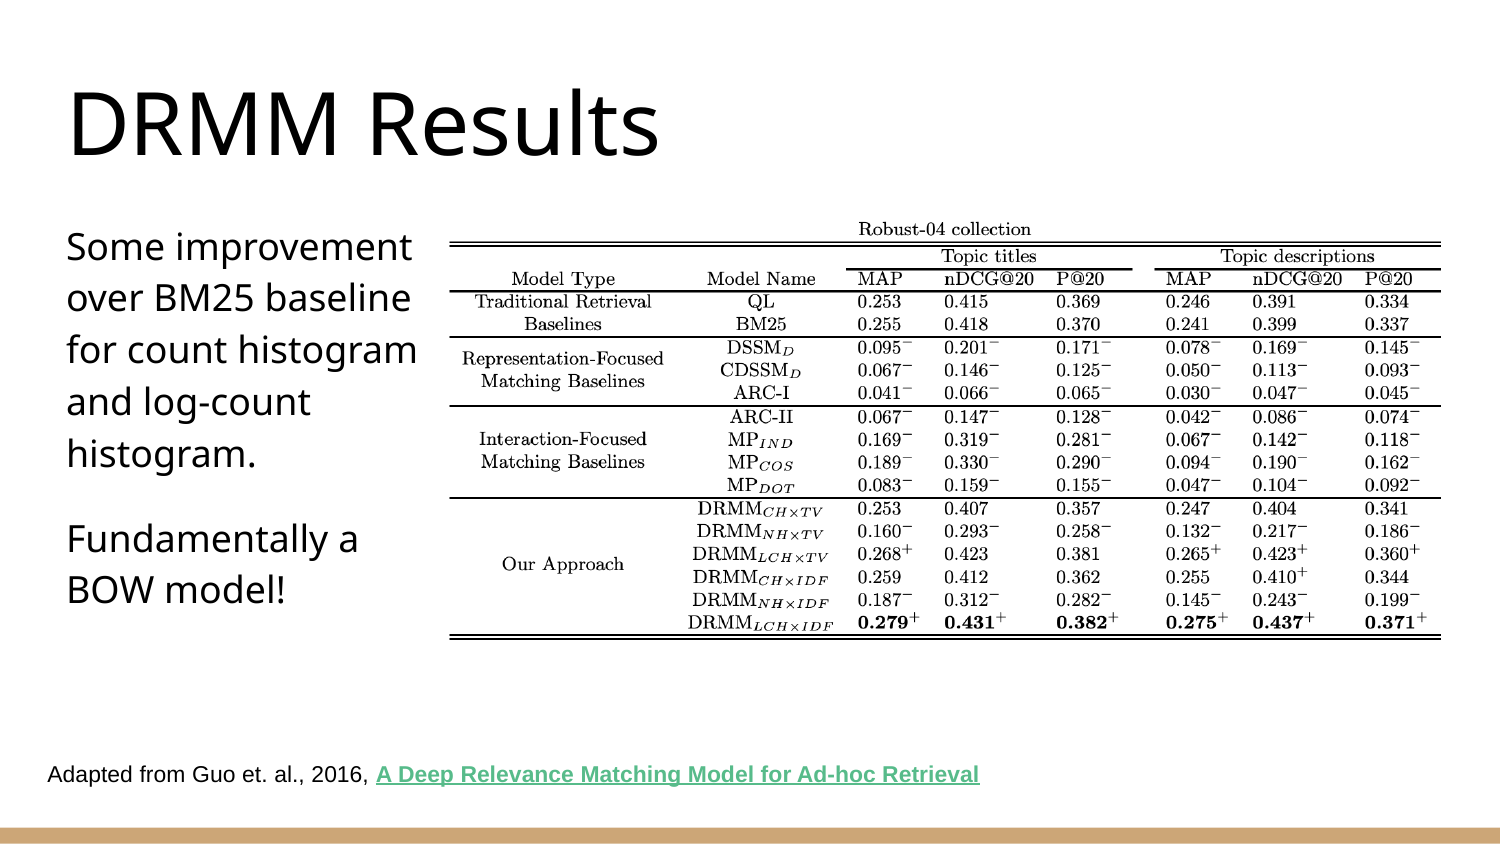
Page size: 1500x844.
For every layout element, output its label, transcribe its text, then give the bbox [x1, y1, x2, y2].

list Some improvement over BM25 baseline for count histogram and log-count histogram. Fundamentally a BOW model! [51, 200, 440, 744]
picture [421, 219, 1462, 653]
title DRMM Results [51, 51, 1449, 189]
text_box Adapted from Guo et. al., 2016, A Deep Relevance Matching Model for Ad-hoc Retrieval [32, 744, 1369, 791]
